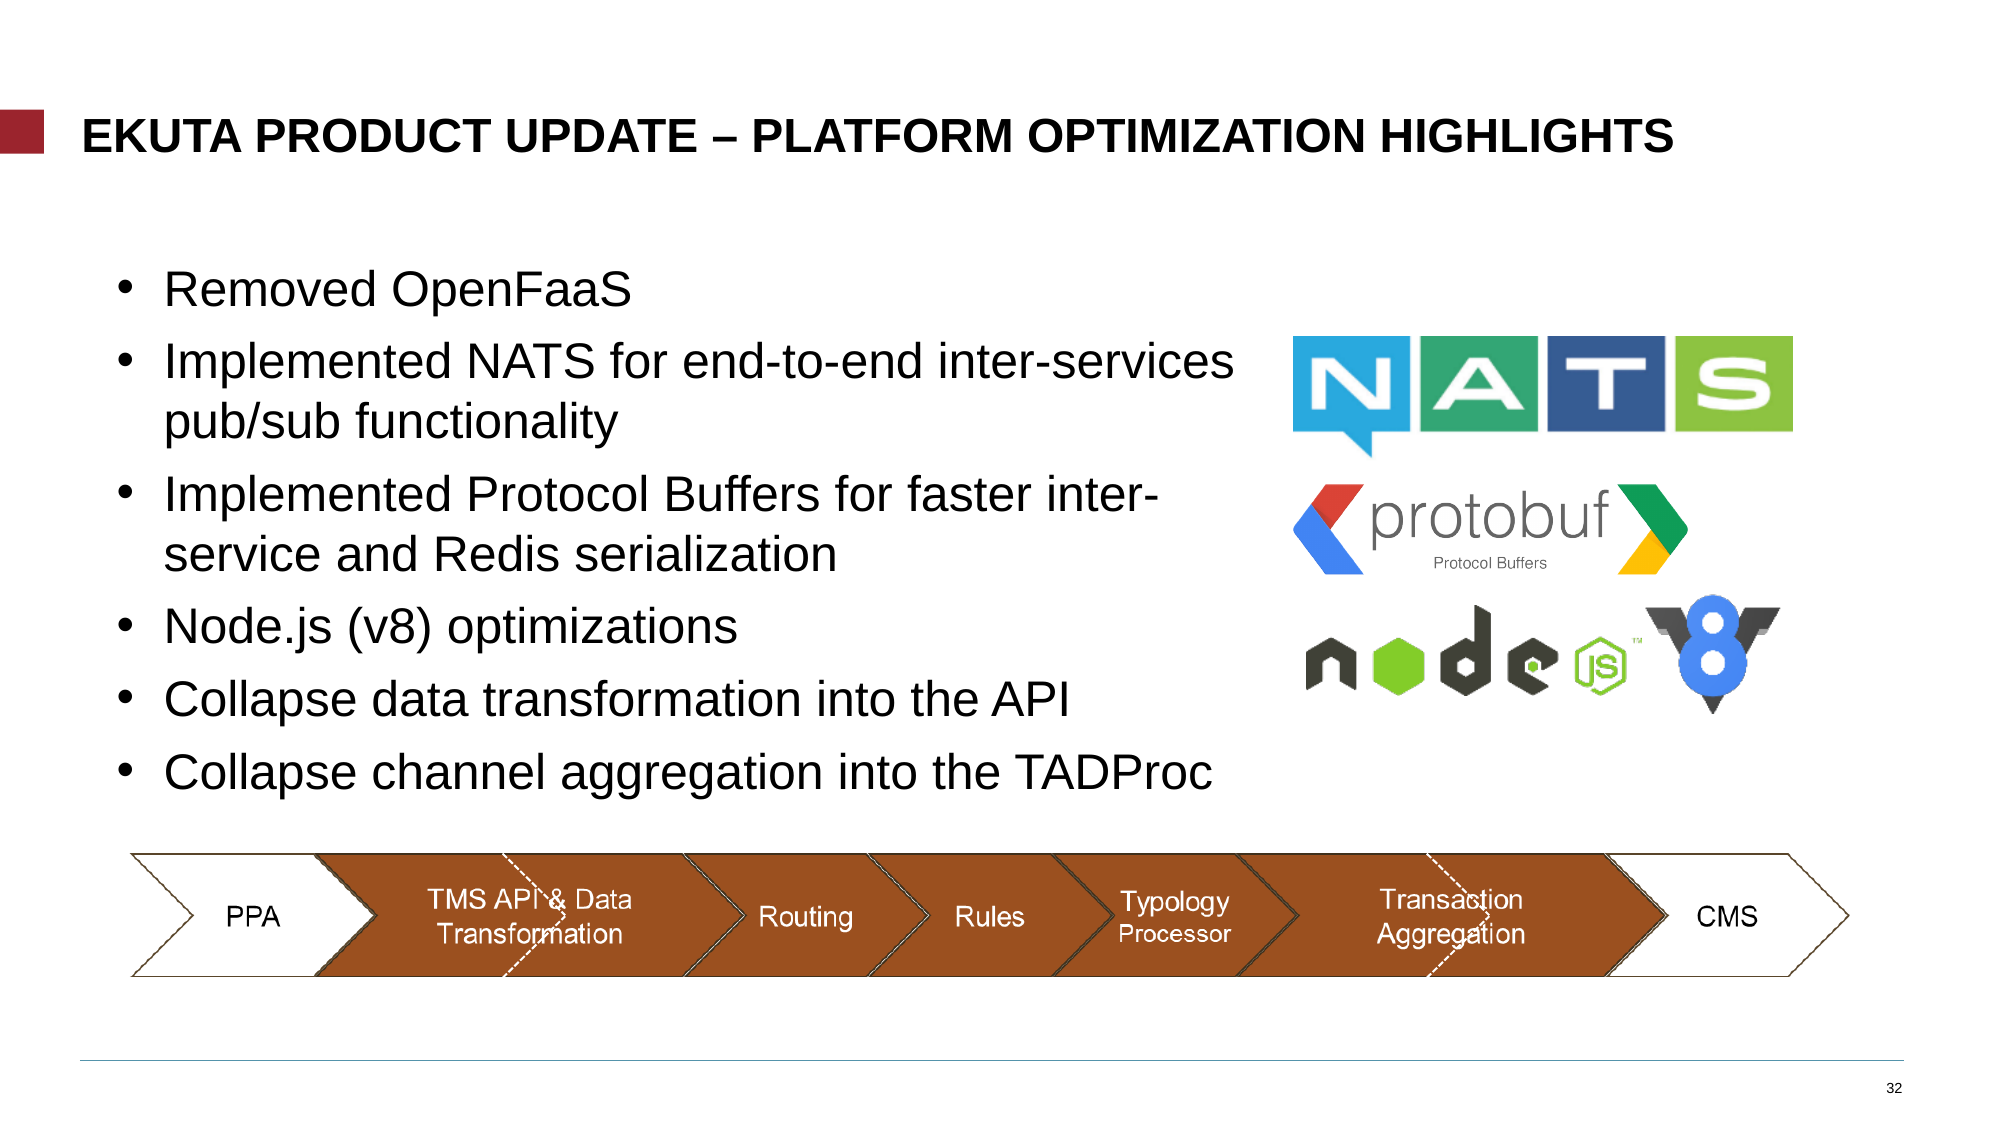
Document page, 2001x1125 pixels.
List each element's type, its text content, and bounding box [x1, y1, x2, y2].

title EKUTA Product Update – PLATFORM OPTIMIZATION HIGHLIGHTS [81, 106, 1905, 154]
picture [129, 853, 502, 978]
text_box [502, 853, 566, 915]
picture [1490, 853, 1851, 978]
picture [1293, 483, 1688, 575]
text_box Removed OpenFaaS Implemented NATS for end-to-end inter-services pub/sub functionality Implemented Protocol Buffers for faster inter-service and Redis serialization Node.js (v8) optimizations Collapse data transformation into the API Collapse channel aggregation into the TADProc [116, 256, 1242, 577]
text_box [1426, 853, 1490, 915]
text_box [502, 915, 566, 979]
picture [566, 853, 1426, 978]
picture [1306, 583, 1785, 727]
slide_number 32 [1812, 1070, 1903, 1105]
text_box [1426, 915, 1490, 979]
picture [1293, 336, 1793, 471]
